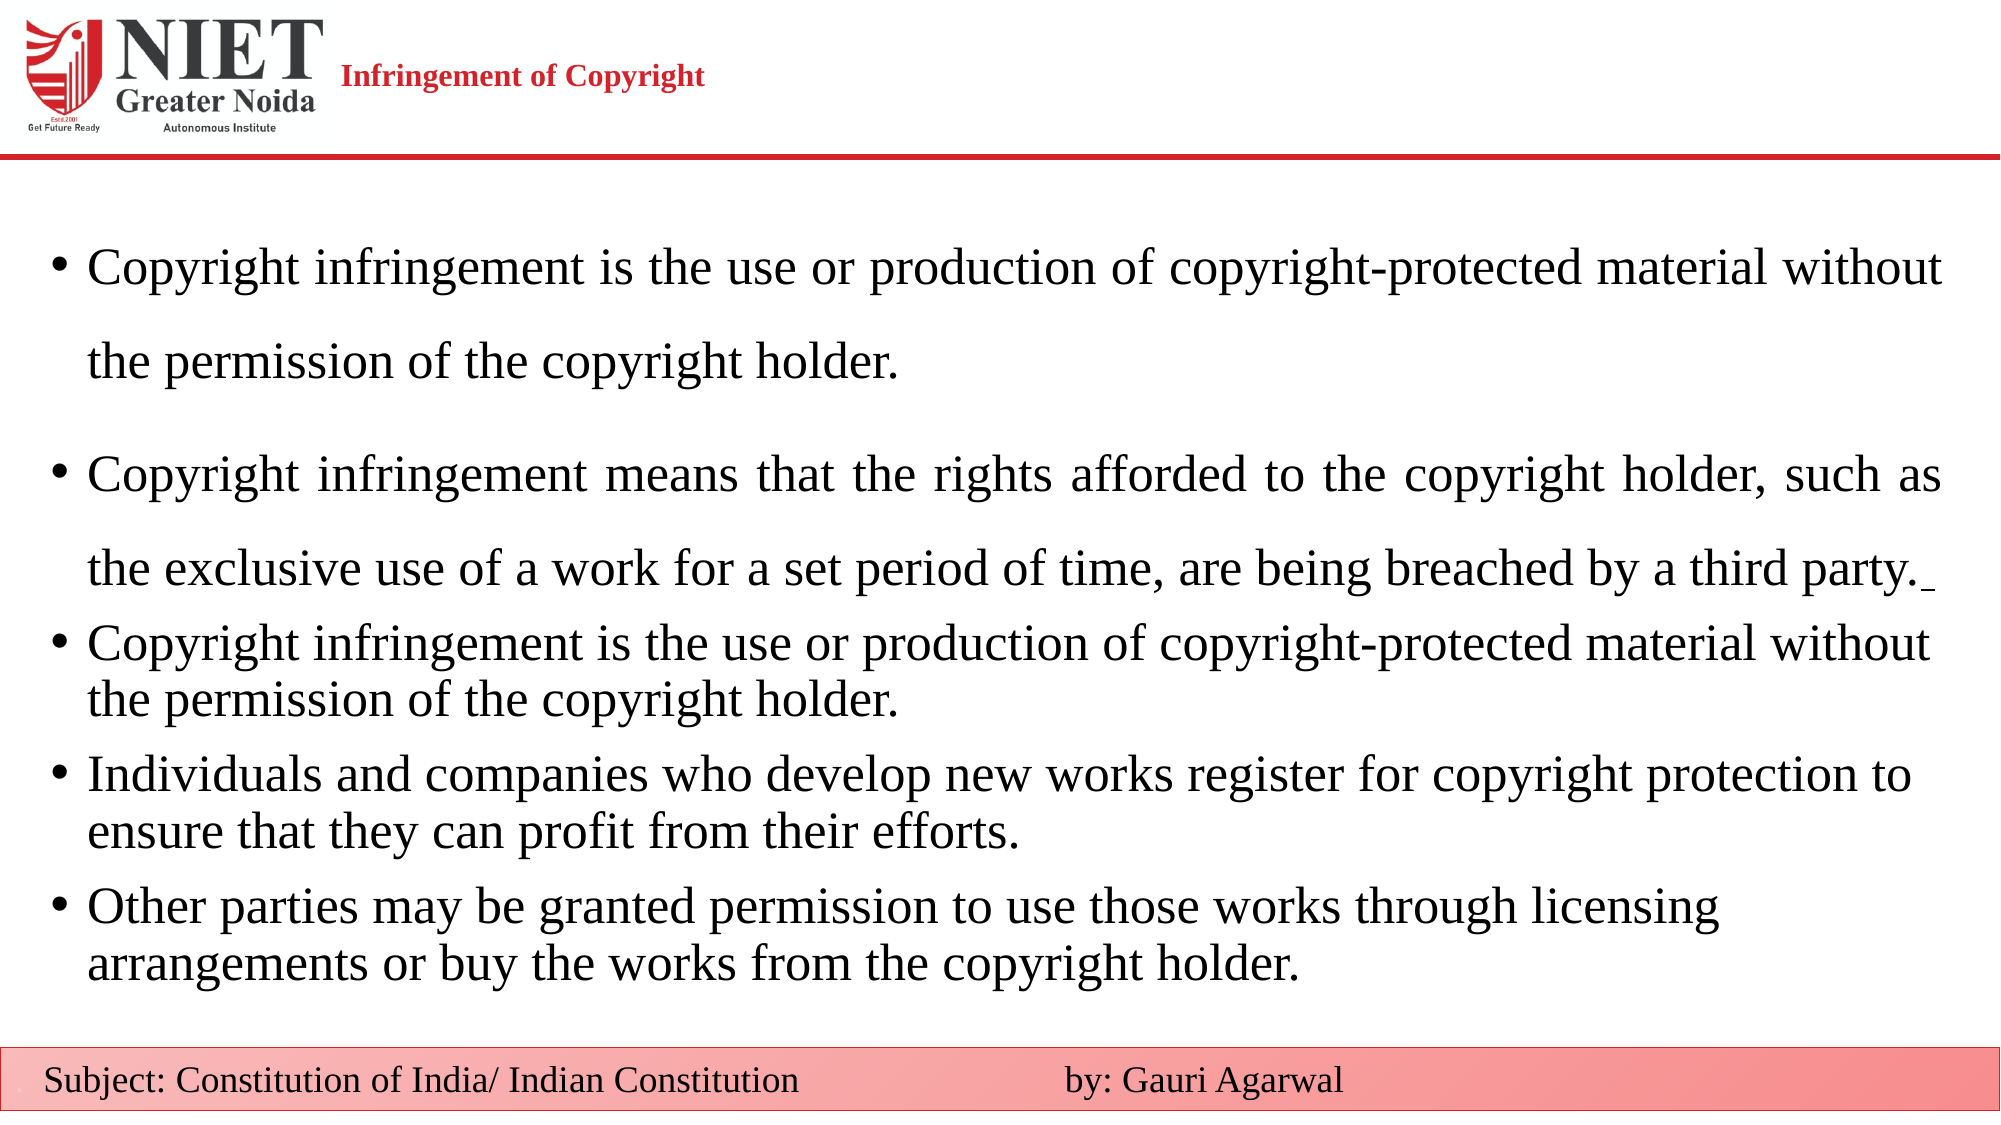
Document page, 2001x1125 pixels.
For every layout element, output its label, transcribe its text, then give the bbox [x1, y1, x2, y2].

title Infringement of Copyright [325, 15, 1993, 141]
picture [7, 4, 342, 148]
list Copyright infringement is the use or production of copyright-protected material without the permission of the copyright holder. Copyright infringement means that the rights afforded to the copyright holder, such as the exclusive use of a work for a set period of time, are being breached by a third party. Copyright infringement is the use or production of copyright-protected material without the permission of the copyright holder. Individuals and companies who develop new works register for copyright protection to ensure that they can profit from their efforts. Other parties may be granted permission to use those works through licensing arrangements or buy the works from the copyright holder. [35, 192, 1960, 1014]
